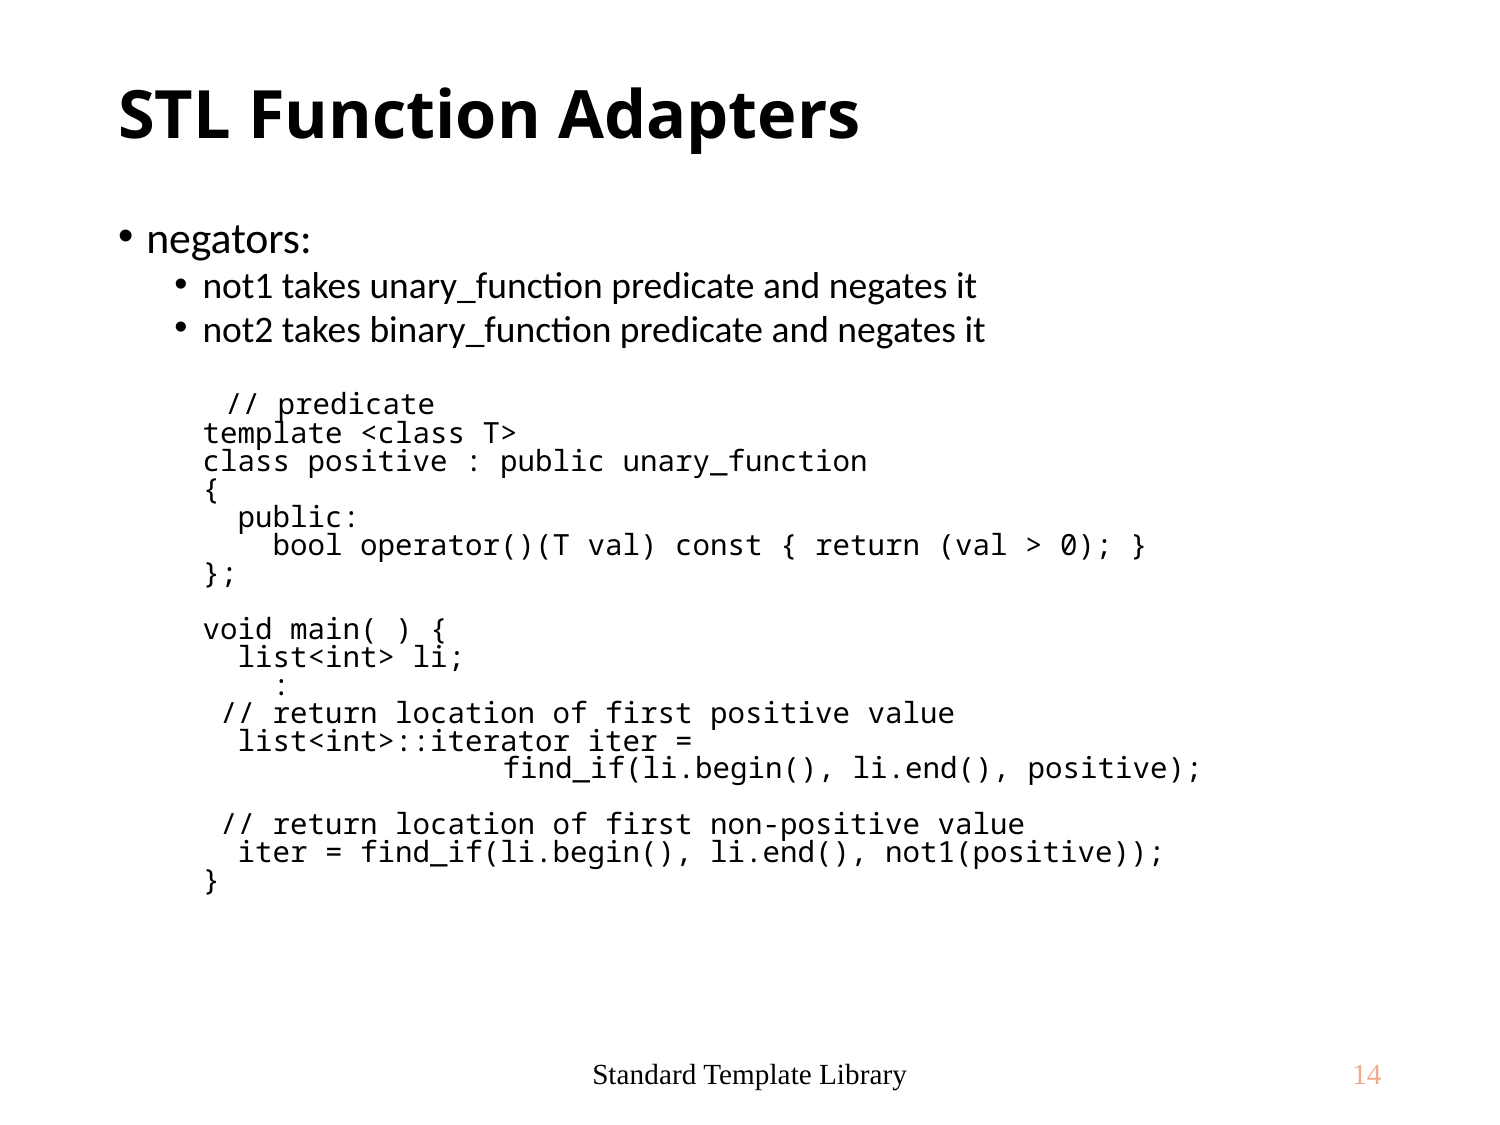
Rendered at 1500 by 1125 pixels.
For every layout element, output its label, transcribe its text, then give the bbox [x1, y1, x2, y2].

list negators: not1 takes unary_function predicate and negates it not2 takes binary_function predicate and negates it // predicate template <class T> class positive : public unary_function { public: bool operator()(T val) const { return (val > 0); } }; void main( ) { list<int> li; : // return location of first positive value list<int>::iterator iter = find_if(li.begin(), li.end(), positive); // return location of first non-positive value iter = find_if(li.begin(), li.end(), not1(positive)); } [103, 212, 1397, 1014]
footer Standard Template Library [496, 1042, 1004, 1103]
title STL Function Adapters [103, 59, 1397, 175]
slide_number 14 [1059, 1042, 1397, 1103]
